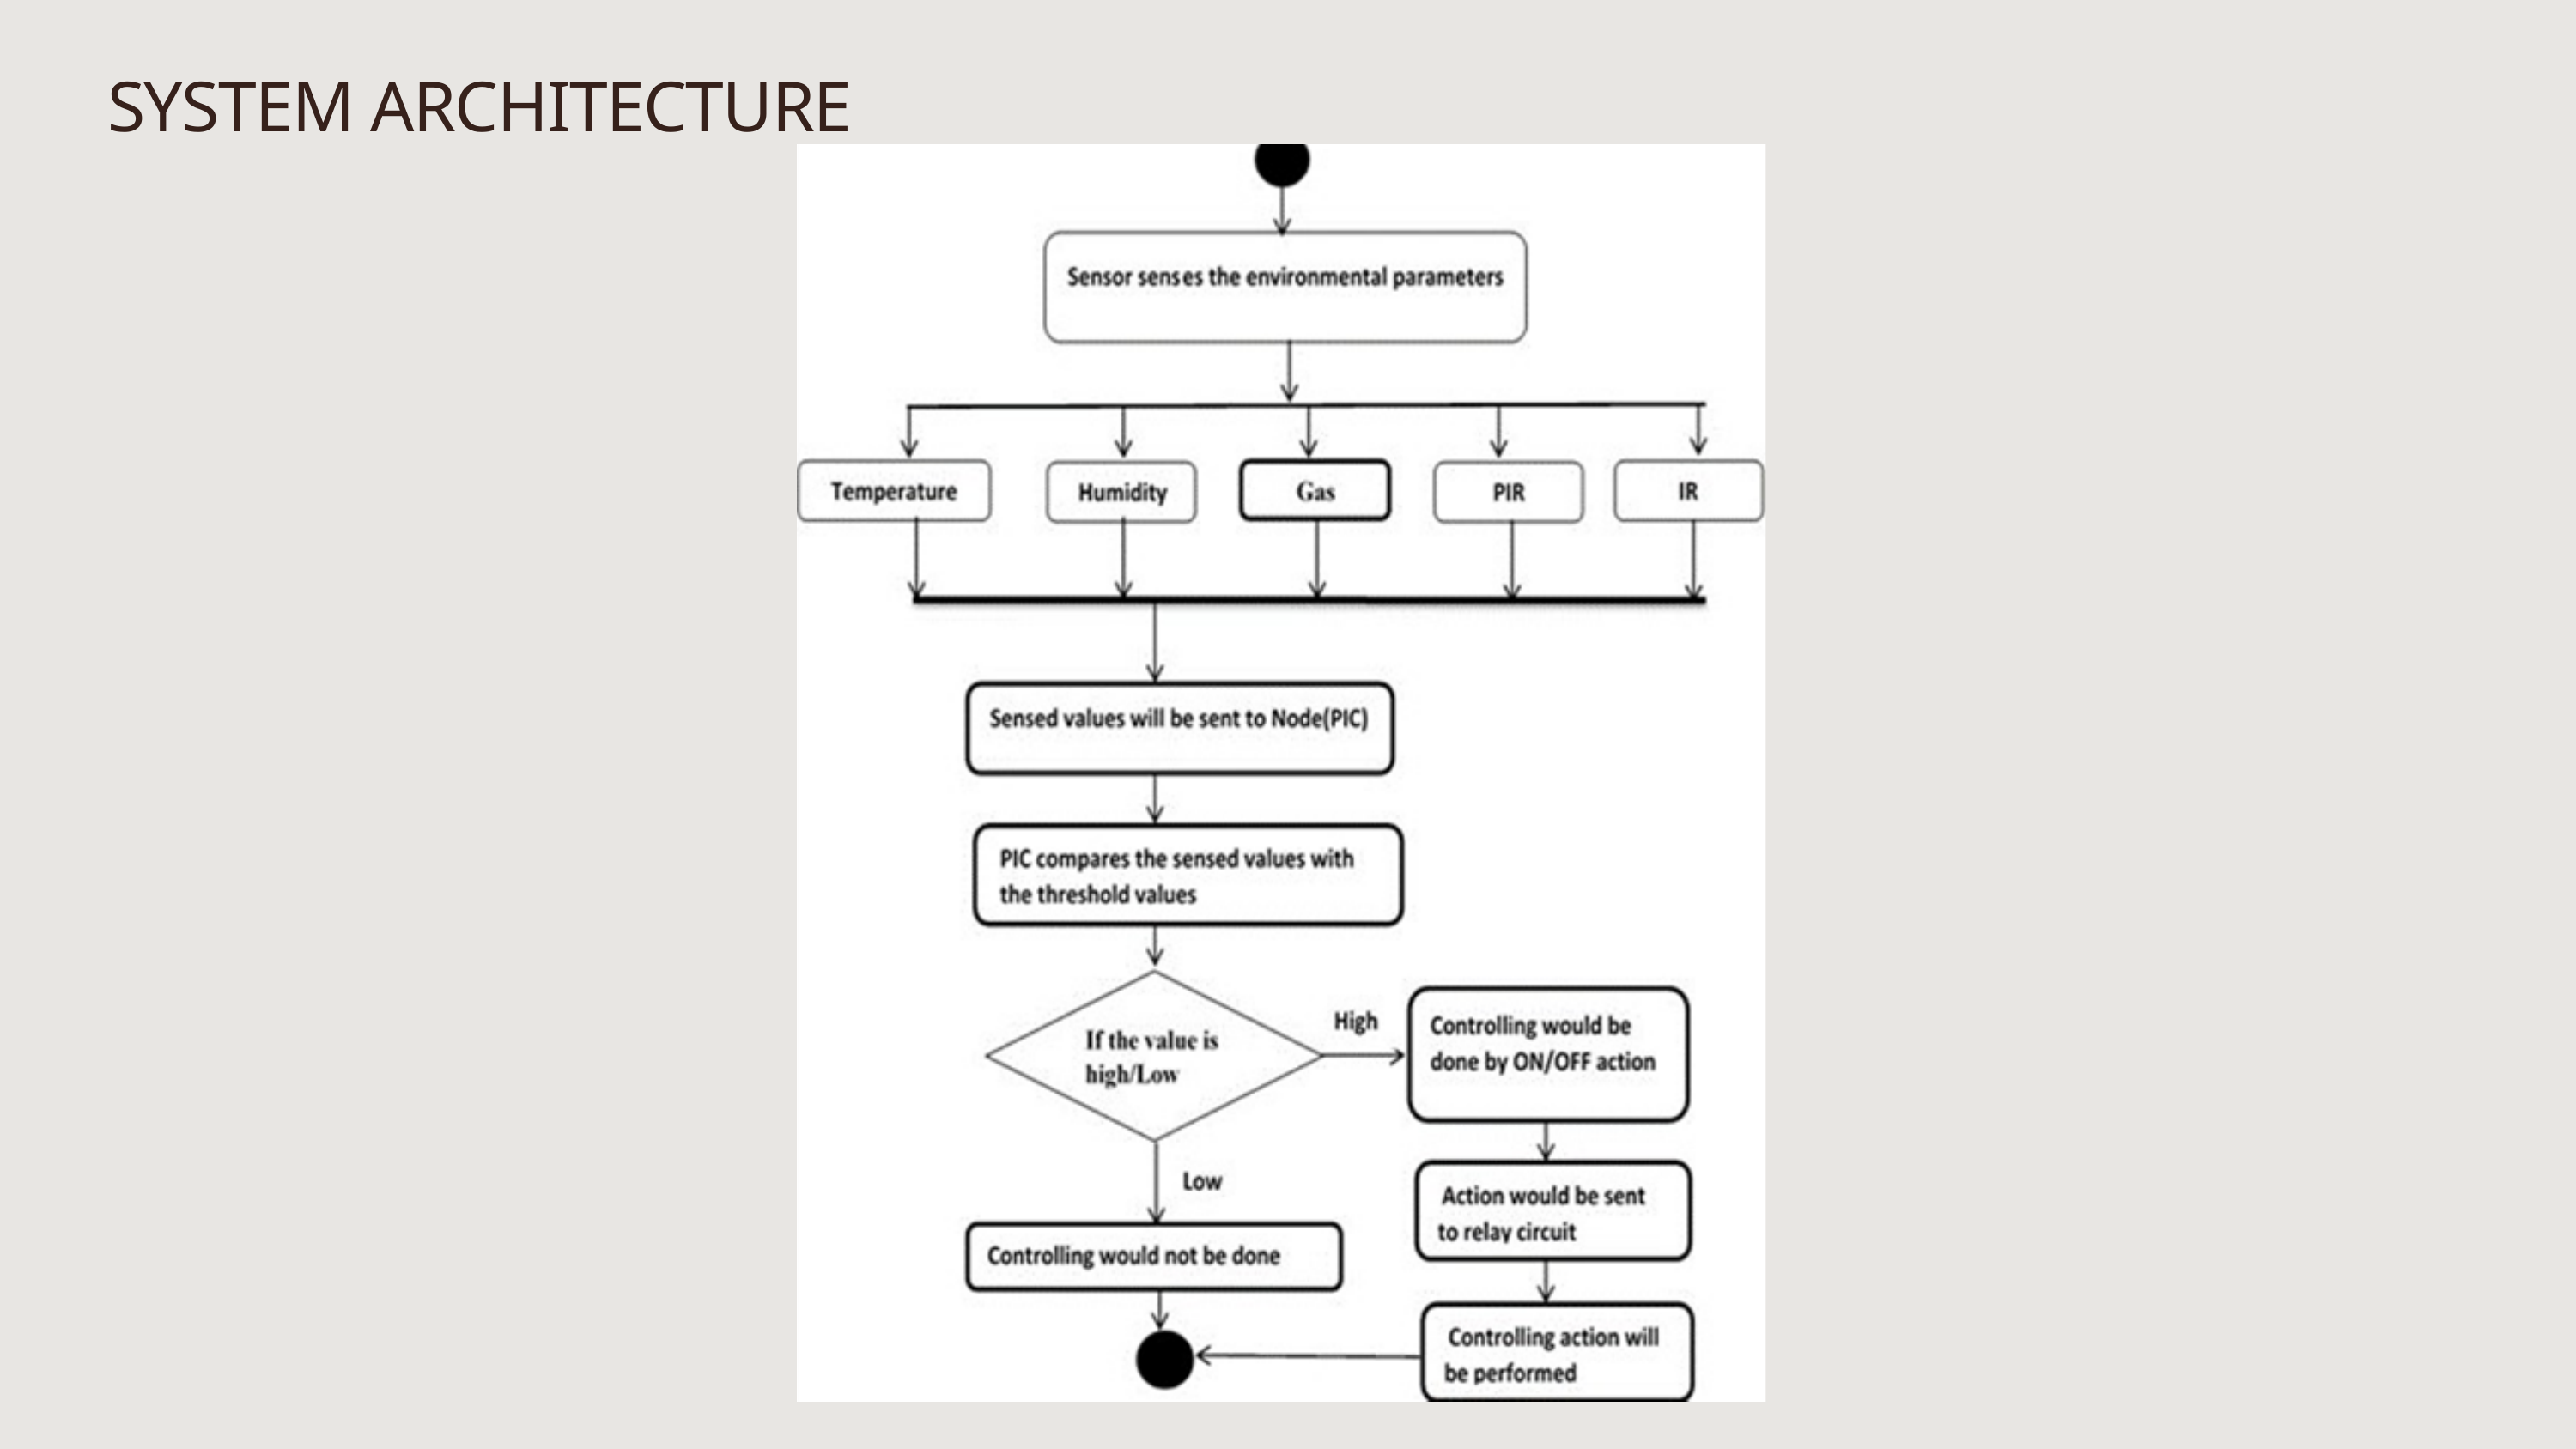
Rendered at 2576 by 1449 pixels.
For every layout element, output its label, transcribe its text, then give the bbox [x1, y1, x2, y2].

text_box SYSTEM ARCHITECTURE [68, 48, 891, 146]
text_box [796, 144, 1766, 1403]
